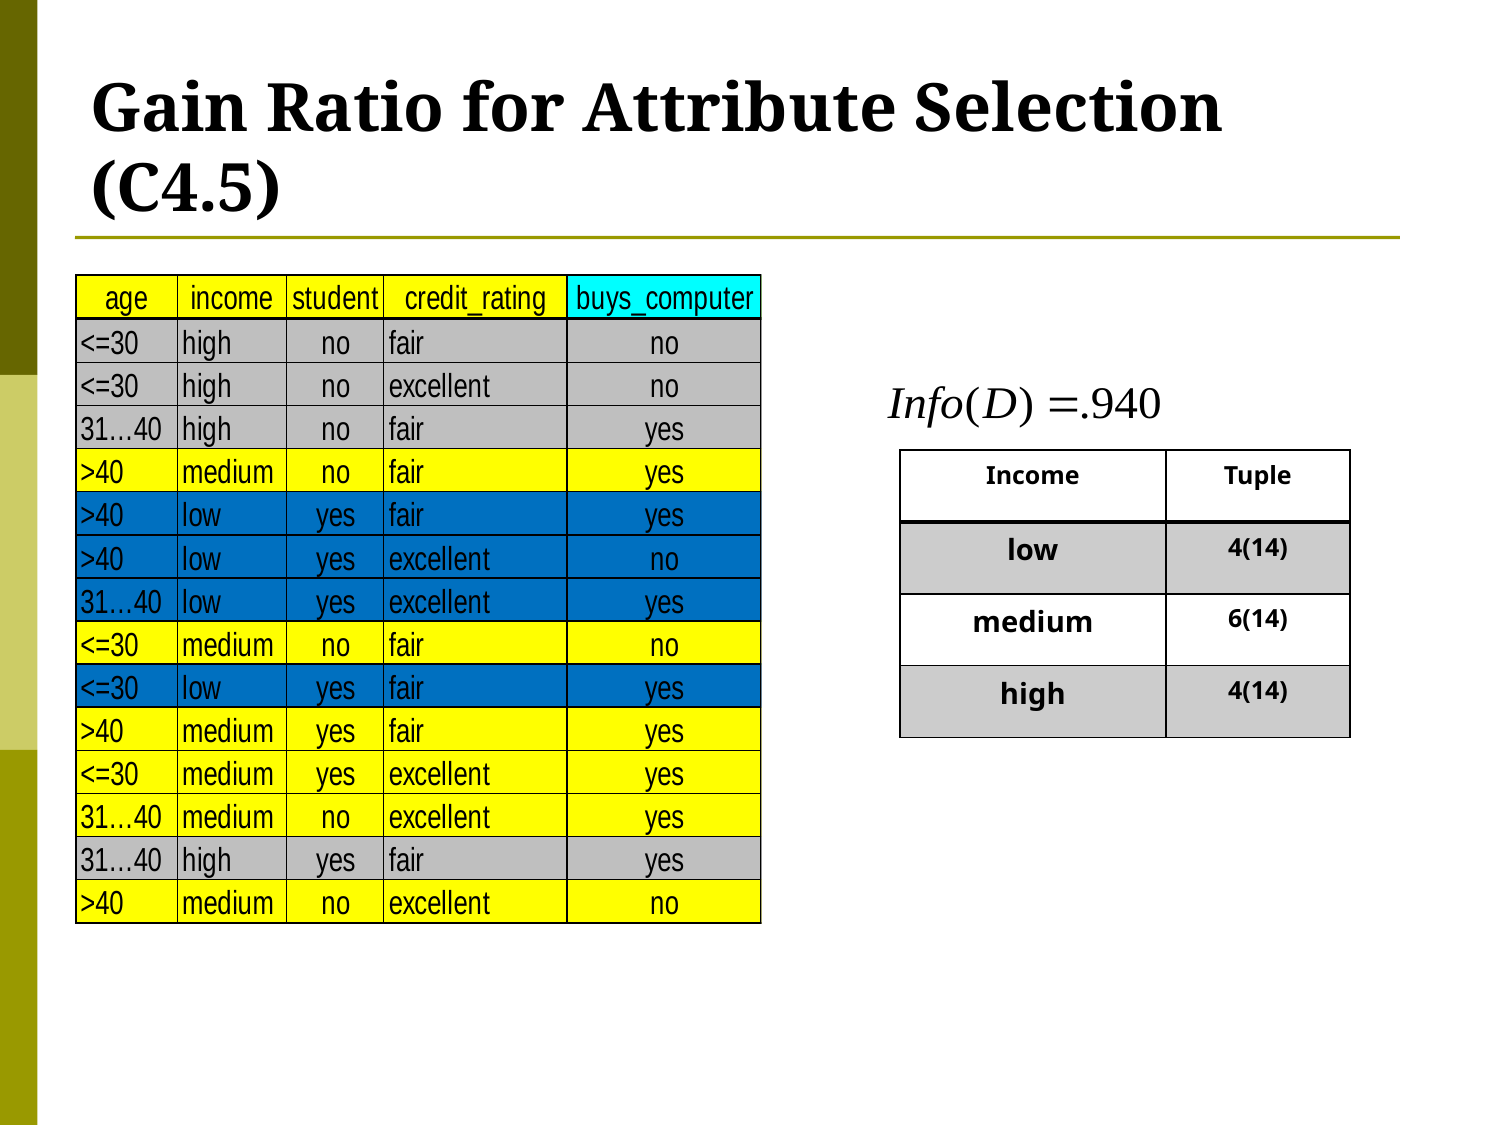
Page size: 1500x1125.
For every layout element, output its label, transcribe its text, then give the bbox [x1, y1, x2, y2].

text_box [878, 376, 1171, 438]
table_cell 4(14) [1167, 524, 1349, 593]
table_cell low [901, 524, 1165, 593]
table_header Income [901, 451, 1165, 520]
table_cell medium [901, 595, 1165, 665]
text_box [74, 273, 763, 926]
table_header Tuple [1167, 451, 1349, 520]
table_cell high [901, 666, 1165, 737]
table_cell 4(14) [1167, 666, 1349, 737]
title Gain Ratio for Attribute Selection (C4.5) [74, 45, 1426, 233]
table_cell 6(14) [1167, 595, 1349, 665]
